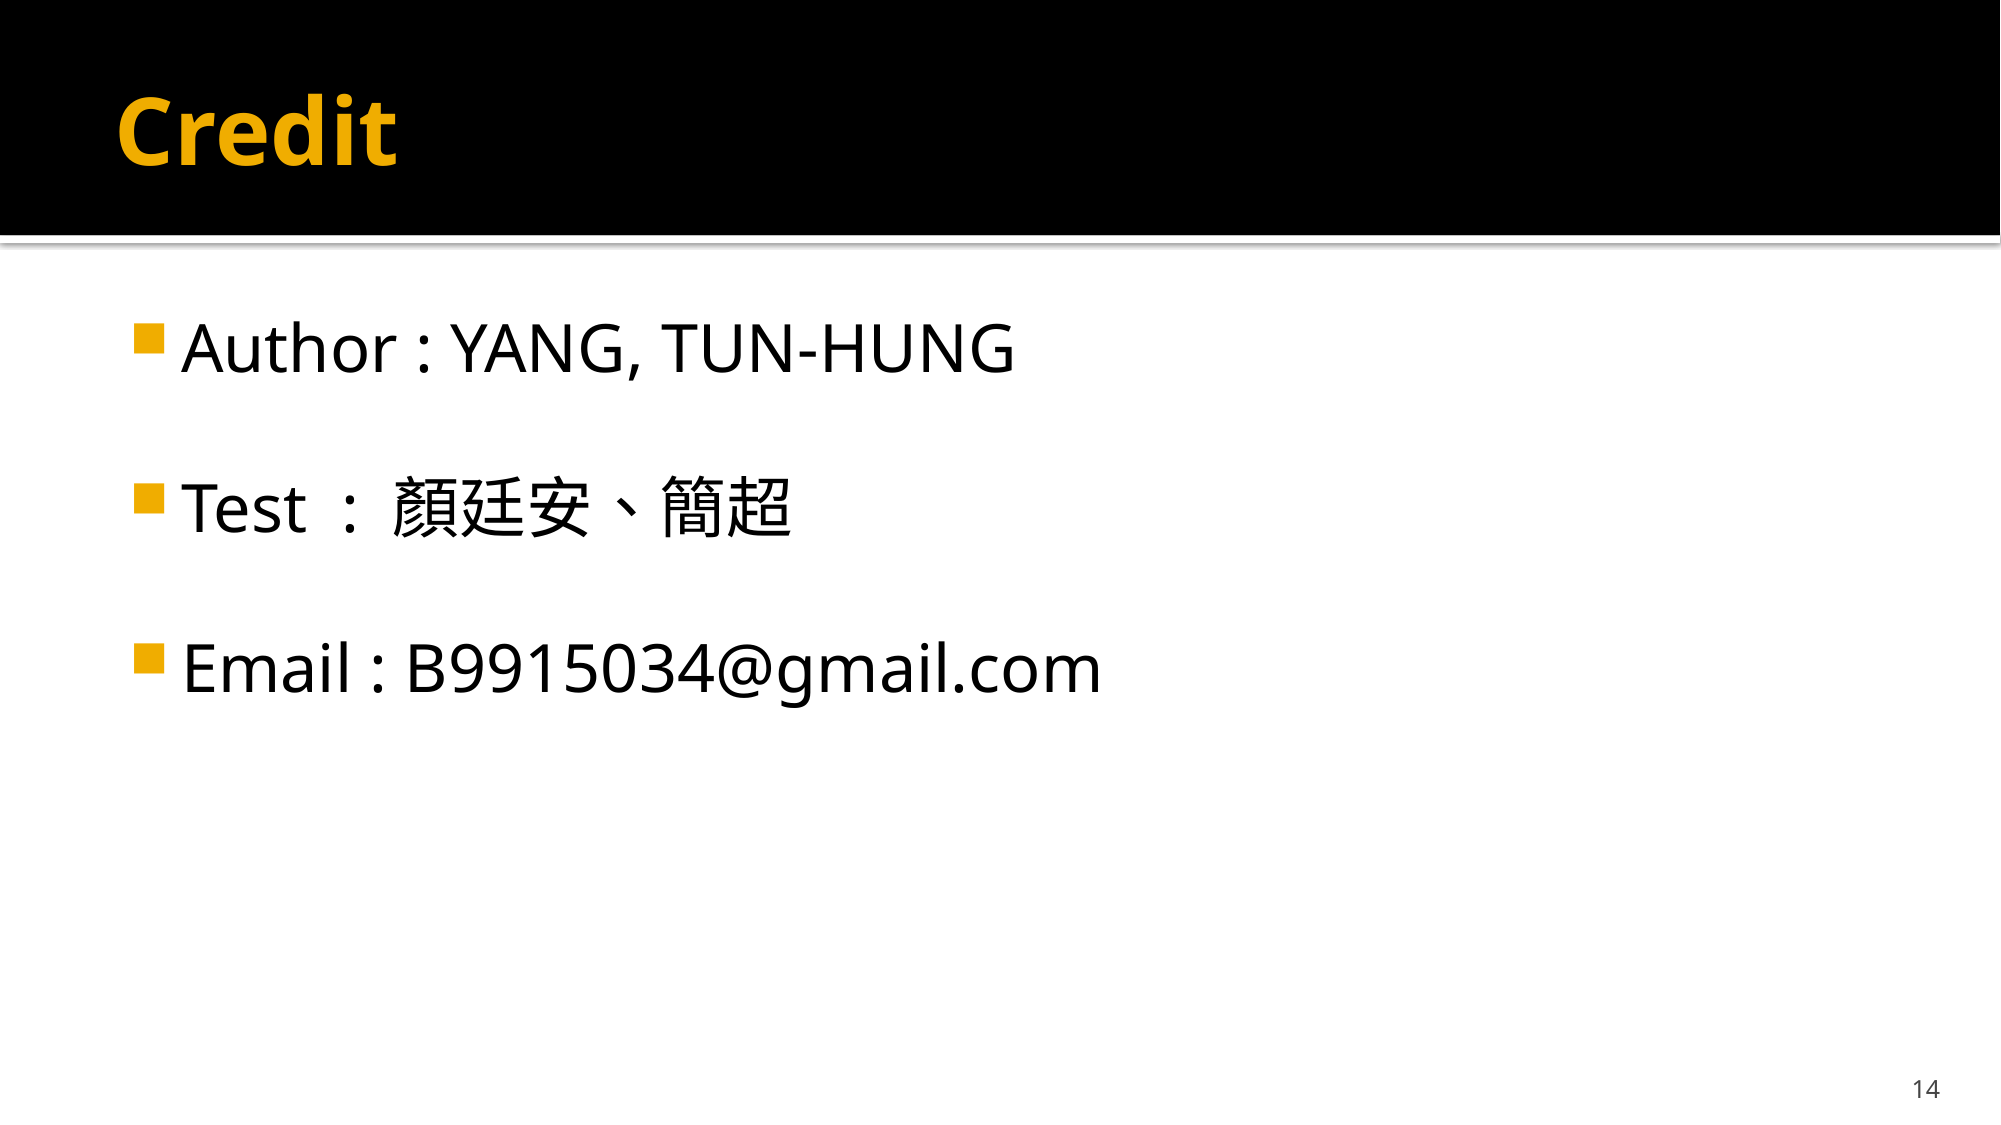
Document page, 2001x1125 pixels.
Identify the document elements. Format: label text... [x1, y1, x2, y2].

list Author : YANG, TUN-HUNG Test : 顏廷安、簡超 Email : B9915034@gmail.com [99, 291, 1900, 1050]
slide_number 14 [1794, 1062, 1955, 1108]
title Credit [99, 25, 1900, 231]
